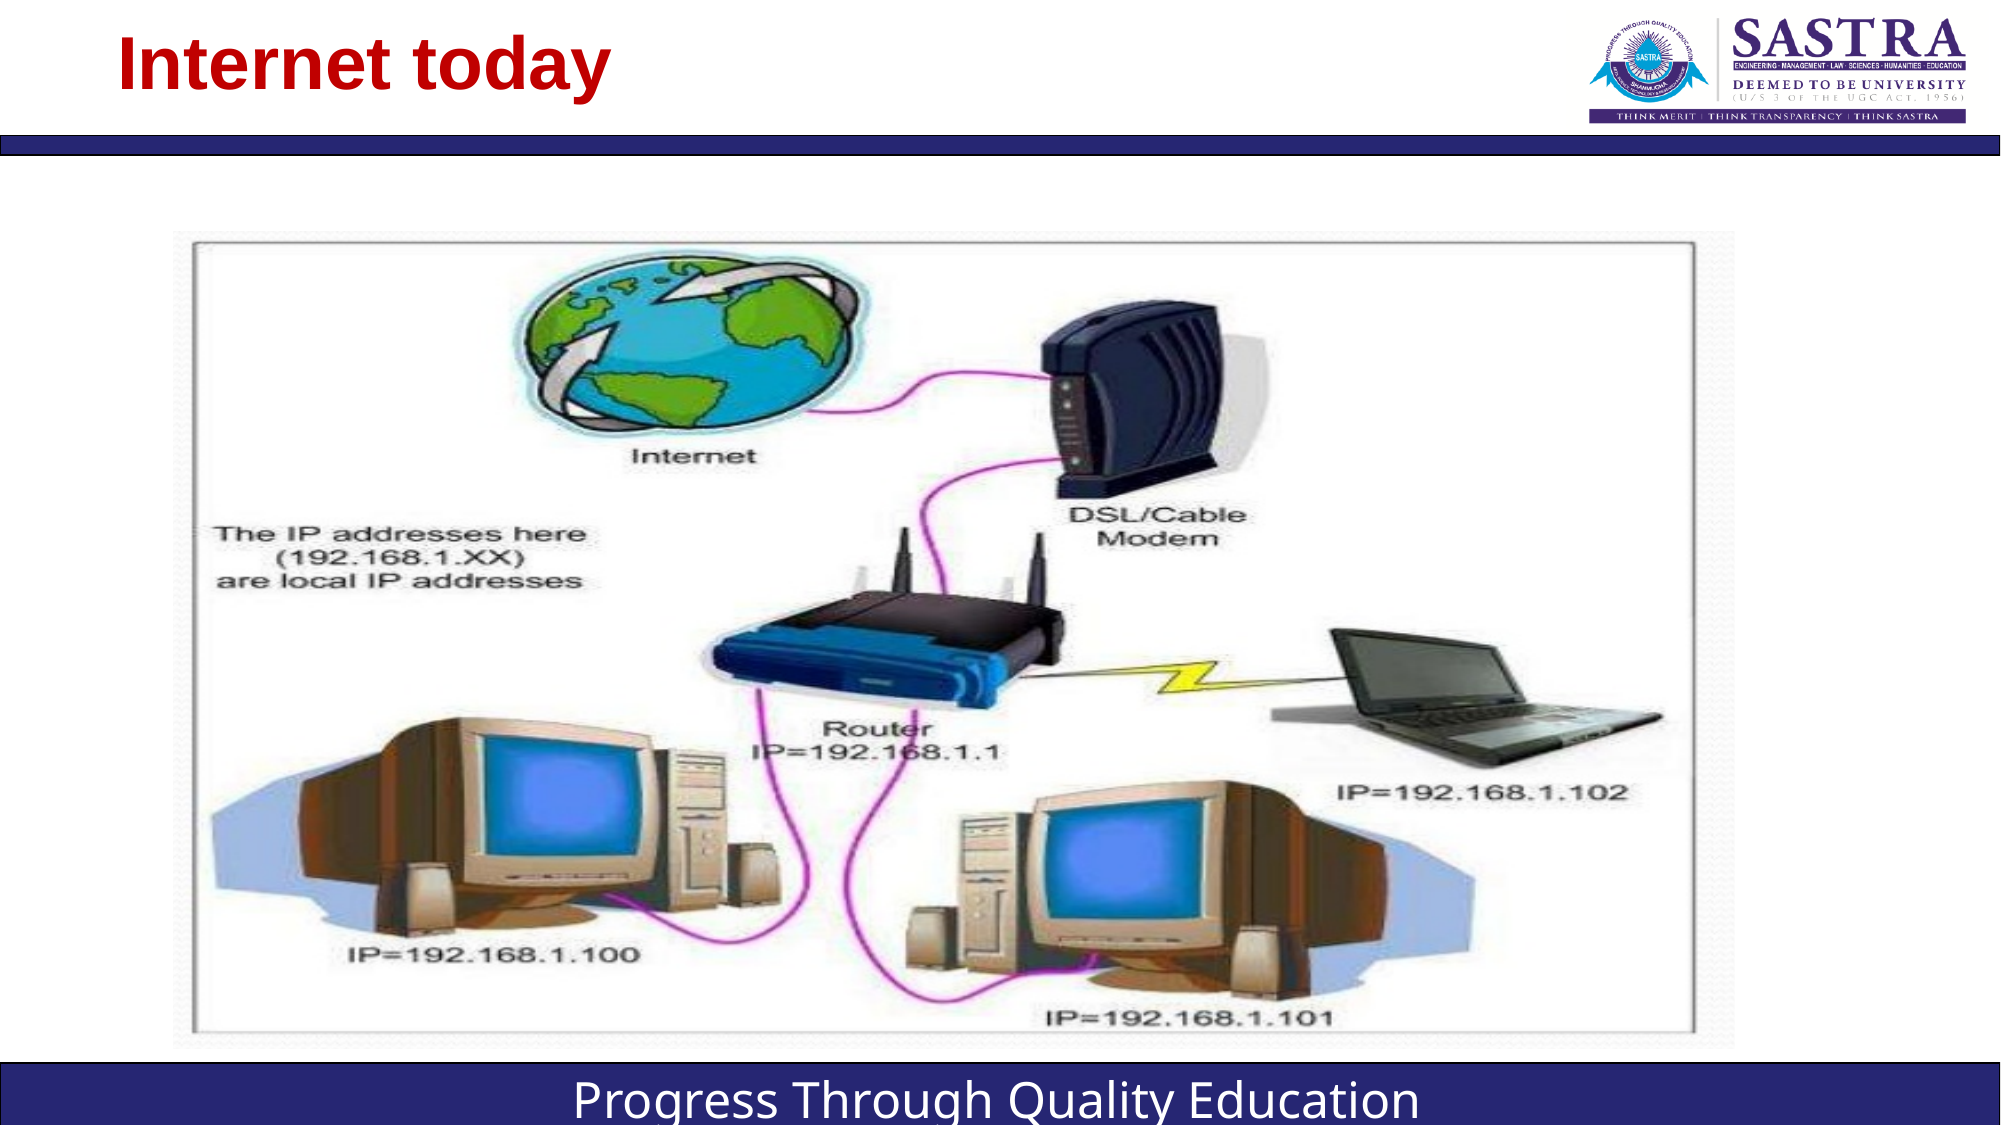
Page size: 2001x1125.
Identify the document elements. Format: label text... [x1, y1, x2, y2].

picture [172, 231, 1735, 1049]
picture [1566, 10, 1989, 130]
text_box Internet today [102, 7, 670, 112]
